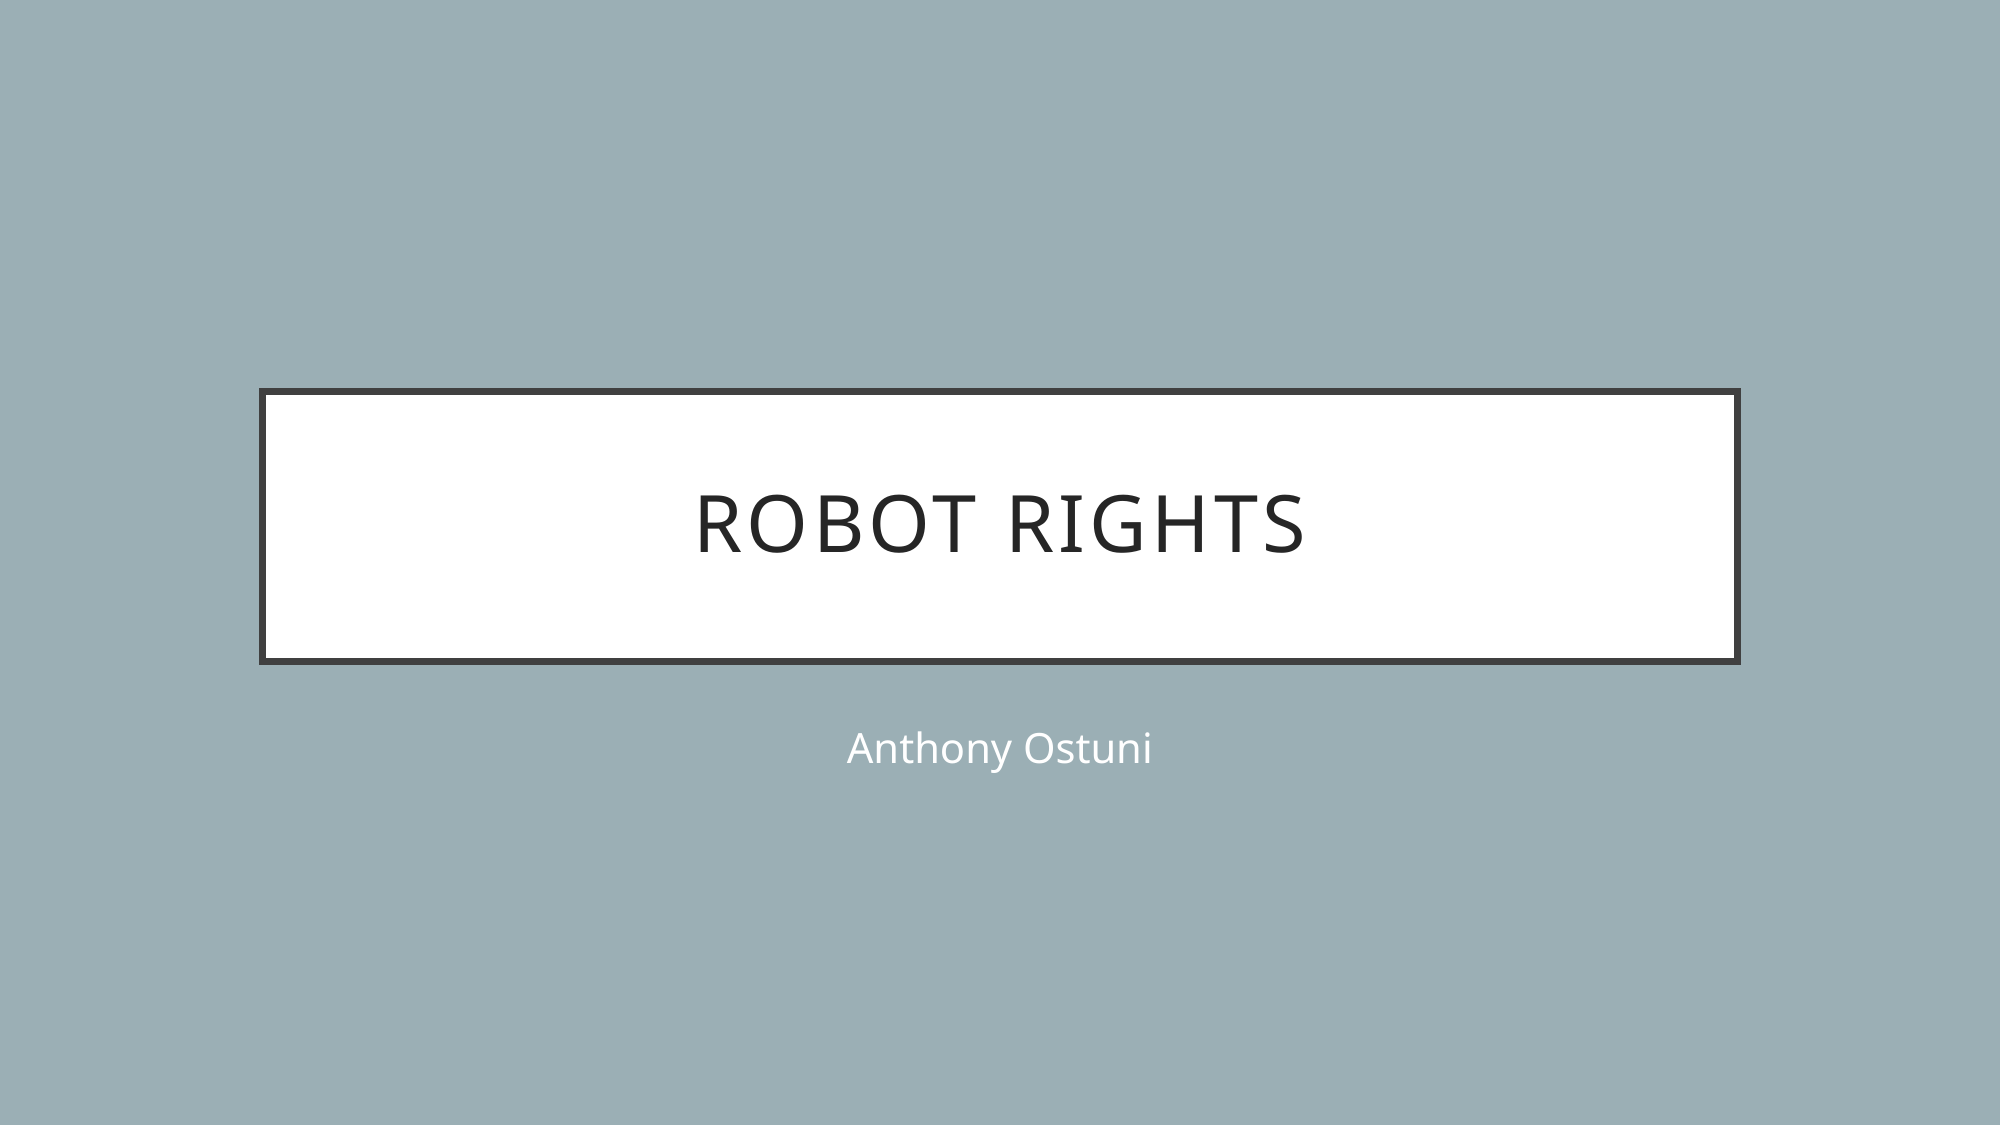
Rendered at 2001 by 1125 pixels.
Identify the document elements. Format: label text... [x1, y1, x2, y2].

subtitle Anthony Ostuni [442, 713, 1558, 918]
title Robot Rights [259, 388, 1741, 665]
